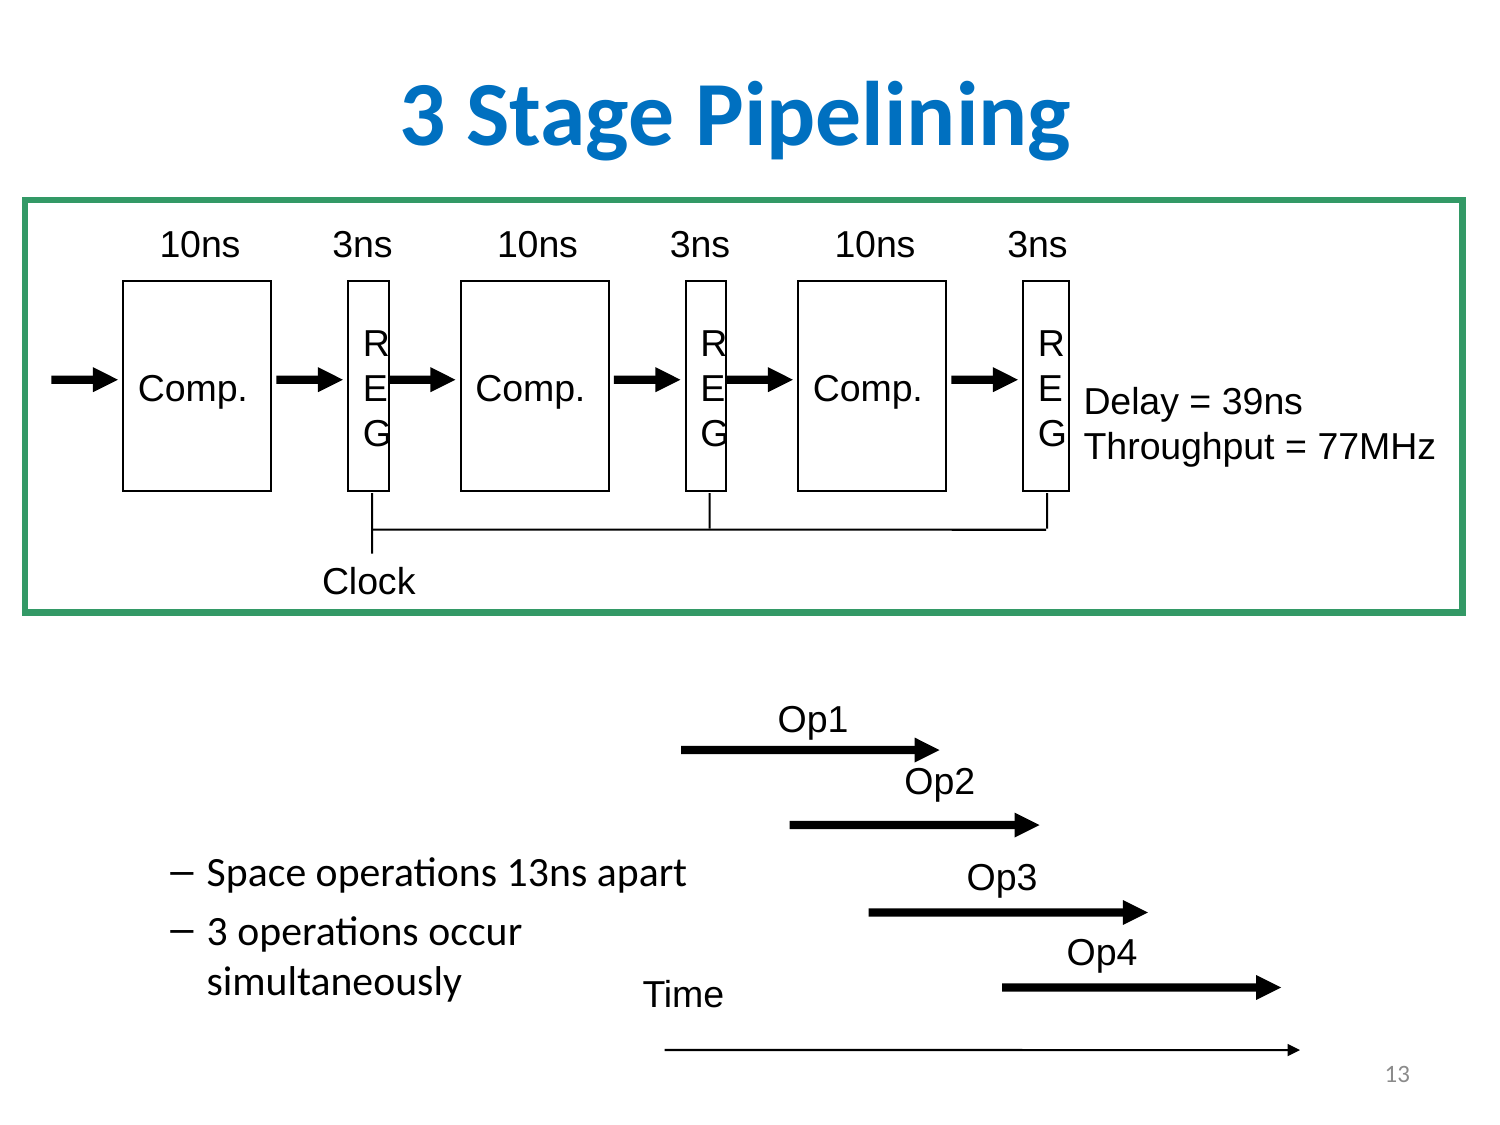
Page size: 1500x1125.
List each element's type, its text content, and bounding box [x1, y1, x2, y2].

text_box [927, 743, 938, 749]
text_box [51, 212, 1084, 610]
text_box Delay = 39ns Throughput = 77MHz [1463, 370, 1475, 475]
text_box [664, 1043, 1300, 1057]
text_box [868, 906, 1148, 919]
title 3 Stage Pipelining [386, 50, 1086, 200]
text_box [24, 200, 1463, 613]
text_box [789, 818, 1040, 832]
text_box [1002, 981, 1282, 994]
list Space operations 13ns apart 3 operations occur simultaneously [99, 837, 744, 1053]
text_box Op4 [1051, 920, 1153, 980]
text_box Op1 [762, 687, 864, 747]
slide_number 13 [1074, 1042, 1425, 1103]
text_box Op2 [889, 749, 991, 810]
text_box Time [627, 962, 740, 1022]
text_box Op3 [951, 845, 1053, 905]
